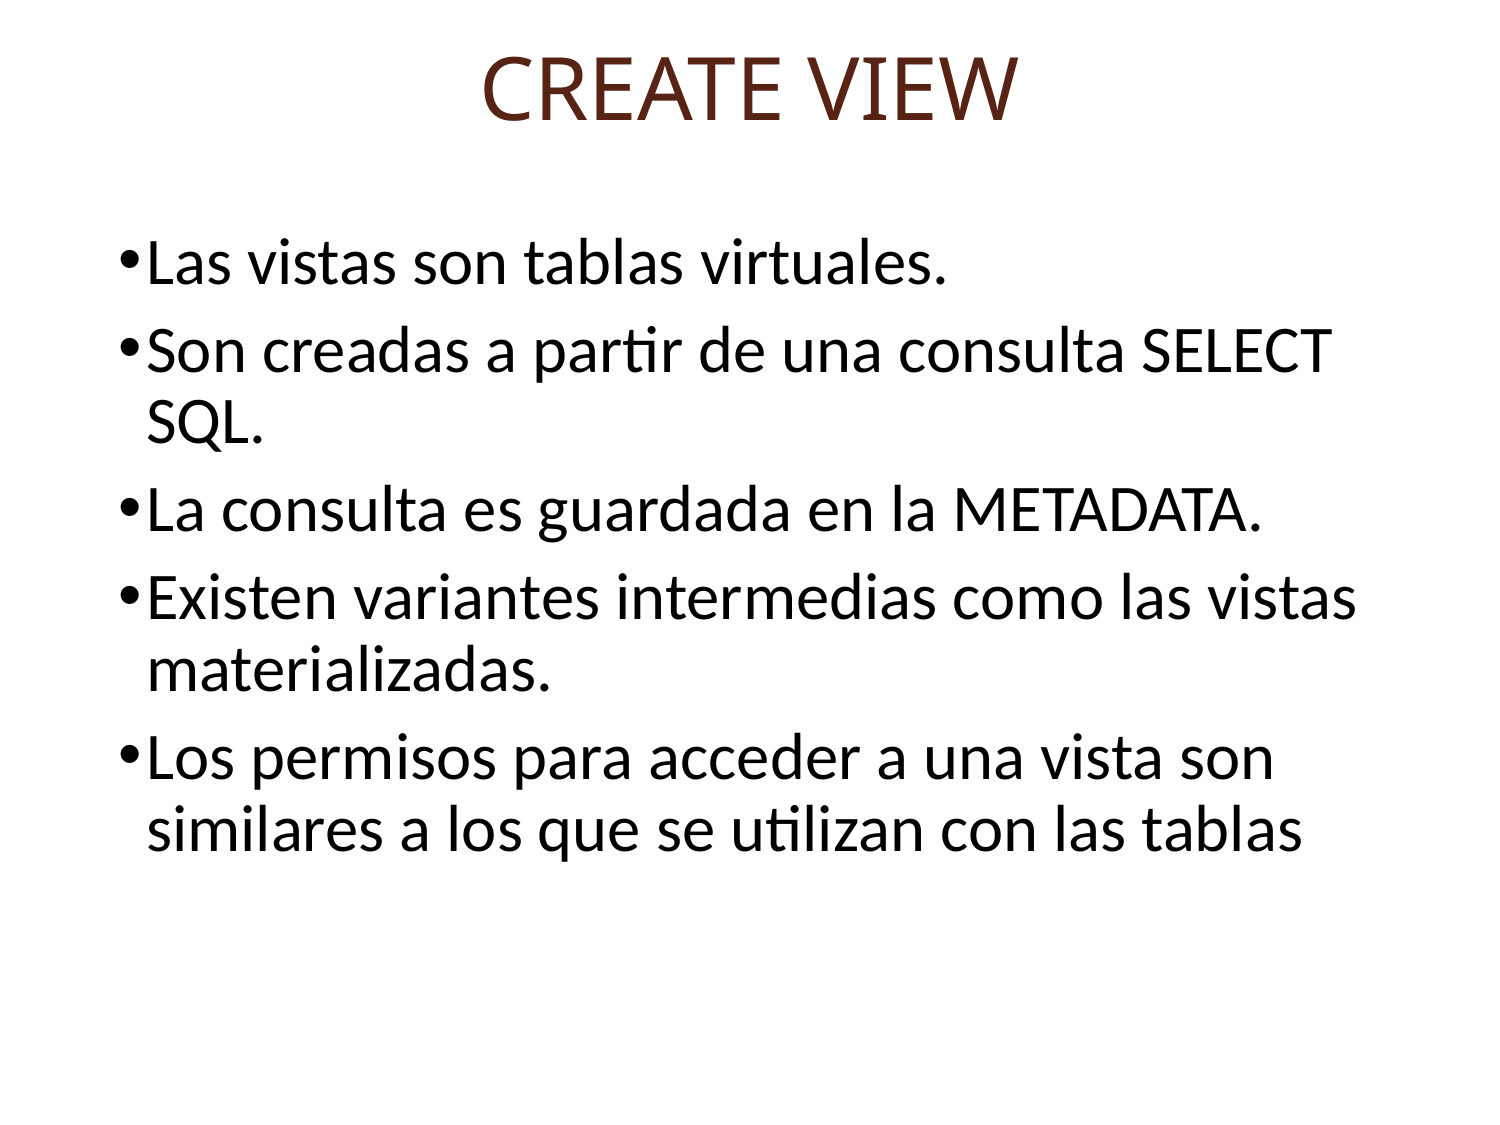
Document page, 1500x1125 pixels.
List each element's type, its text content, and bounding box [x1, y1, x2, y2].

title CREATE VIEW [103, 1, 1397, 183]
list Las vistas son tablas virtuales. Son creadas a partir de una consulta SELECT SQL. La consulta es guardada en la METADATA. Existen variantes intermedias como las vistas materializadas. Los permisos para acceder a una vista son similares a los que se utilizan con las tablas [103, 219, 1397, 1014]
